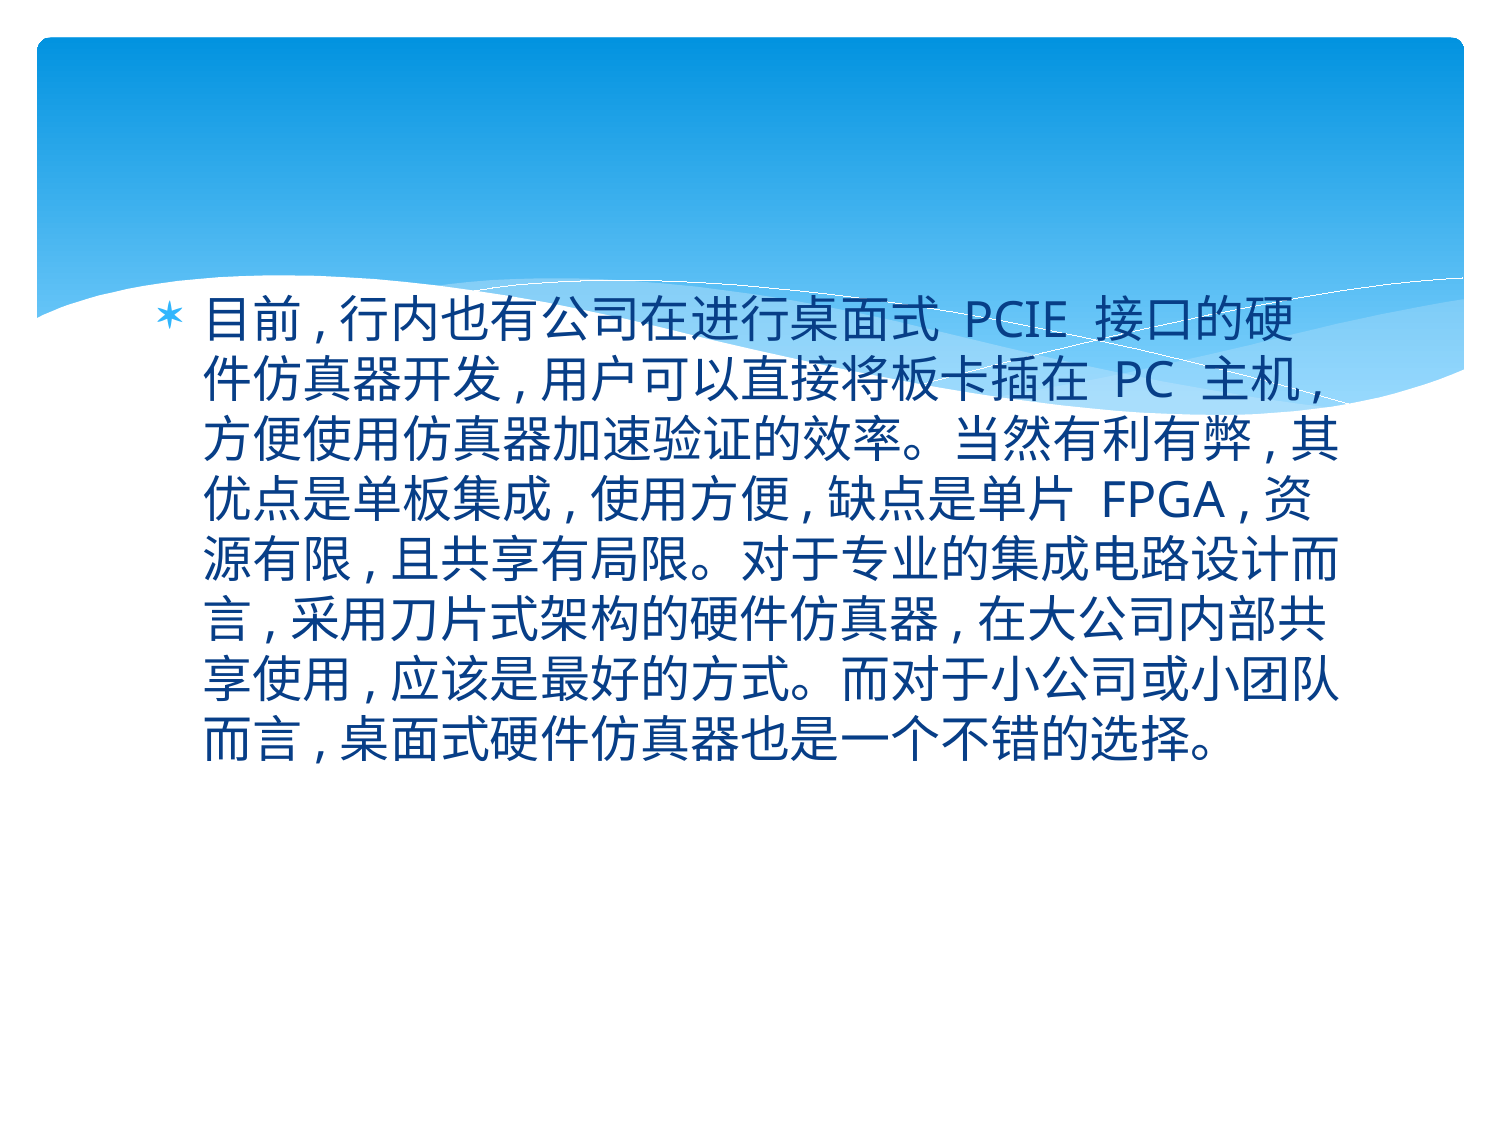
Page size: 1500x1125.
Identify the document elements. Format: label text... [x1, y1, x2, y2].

list 目前,行内也有公司在进行桌面式 PCIE 接口的硬件仿真器开发,用户可以直接将板卡插在 PC 主机,方便使用仿真器加速验证的效率。当然有利有弊,其优点是单板集成,使用方便,缺点是单片 FPGA ,资源有限,且共享有局限。对于专业的集成电路设计而言,采用刀片式架构的硬件仿真器,在大公司内部共享使用,应该是最好的方式。而对于小公司或小团队而言,桌面式硬件仿真器也是一个不错的选择。 [142, 279, 1358, 846]
title [75, 55, 1425, 261]
